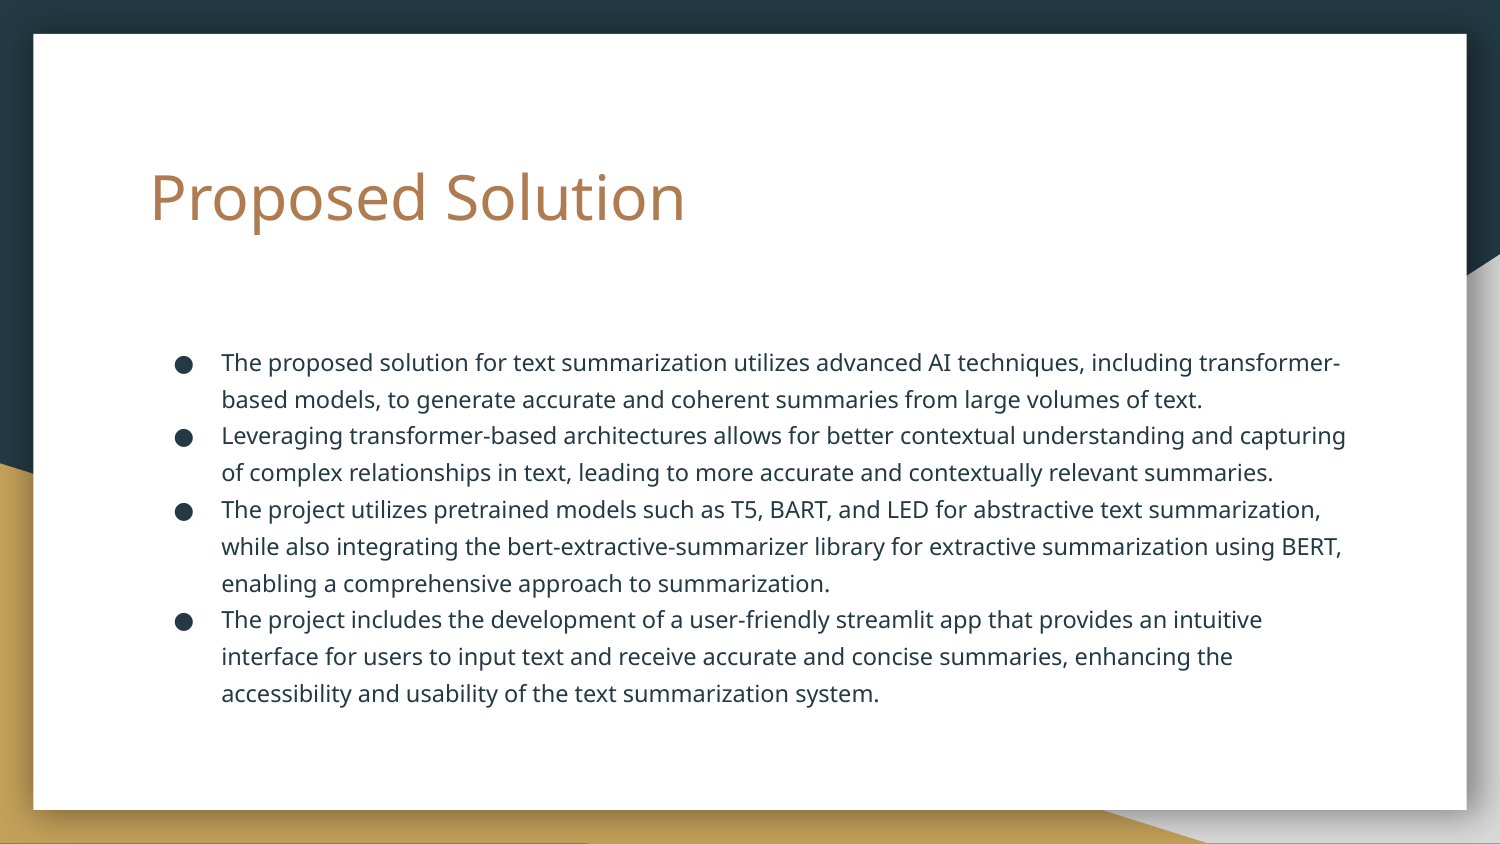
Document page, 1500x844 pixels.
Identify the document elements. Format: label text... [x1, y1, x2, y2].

title Proposed Solution [134, 138, 1366, 296]
list The proposed solution for text summarization utilizes advanced AI techniques, including transformer-based models, to generate accurate and coherent summaries from large volumes of text. Leveraging transformer-based architectures allows for better contextual understanding and capturing of complex relationships in text, leading to more accurate and contextually relevant summaries. The project utilizes pretrained models such as T5, BART, and LED for abstractive text summarization, while also integrating the bert-extractive-summarizer library for extractive summarization using BERT, enabling a comprehensive approach to summarization. The project includes the development of a user-friendly streamlit app that provides an intuitive interface for users to input text and receive accurate and concise summaries, enhancing the accessibility and usability of the text summarization system. [134, 326, 1366, 729]
